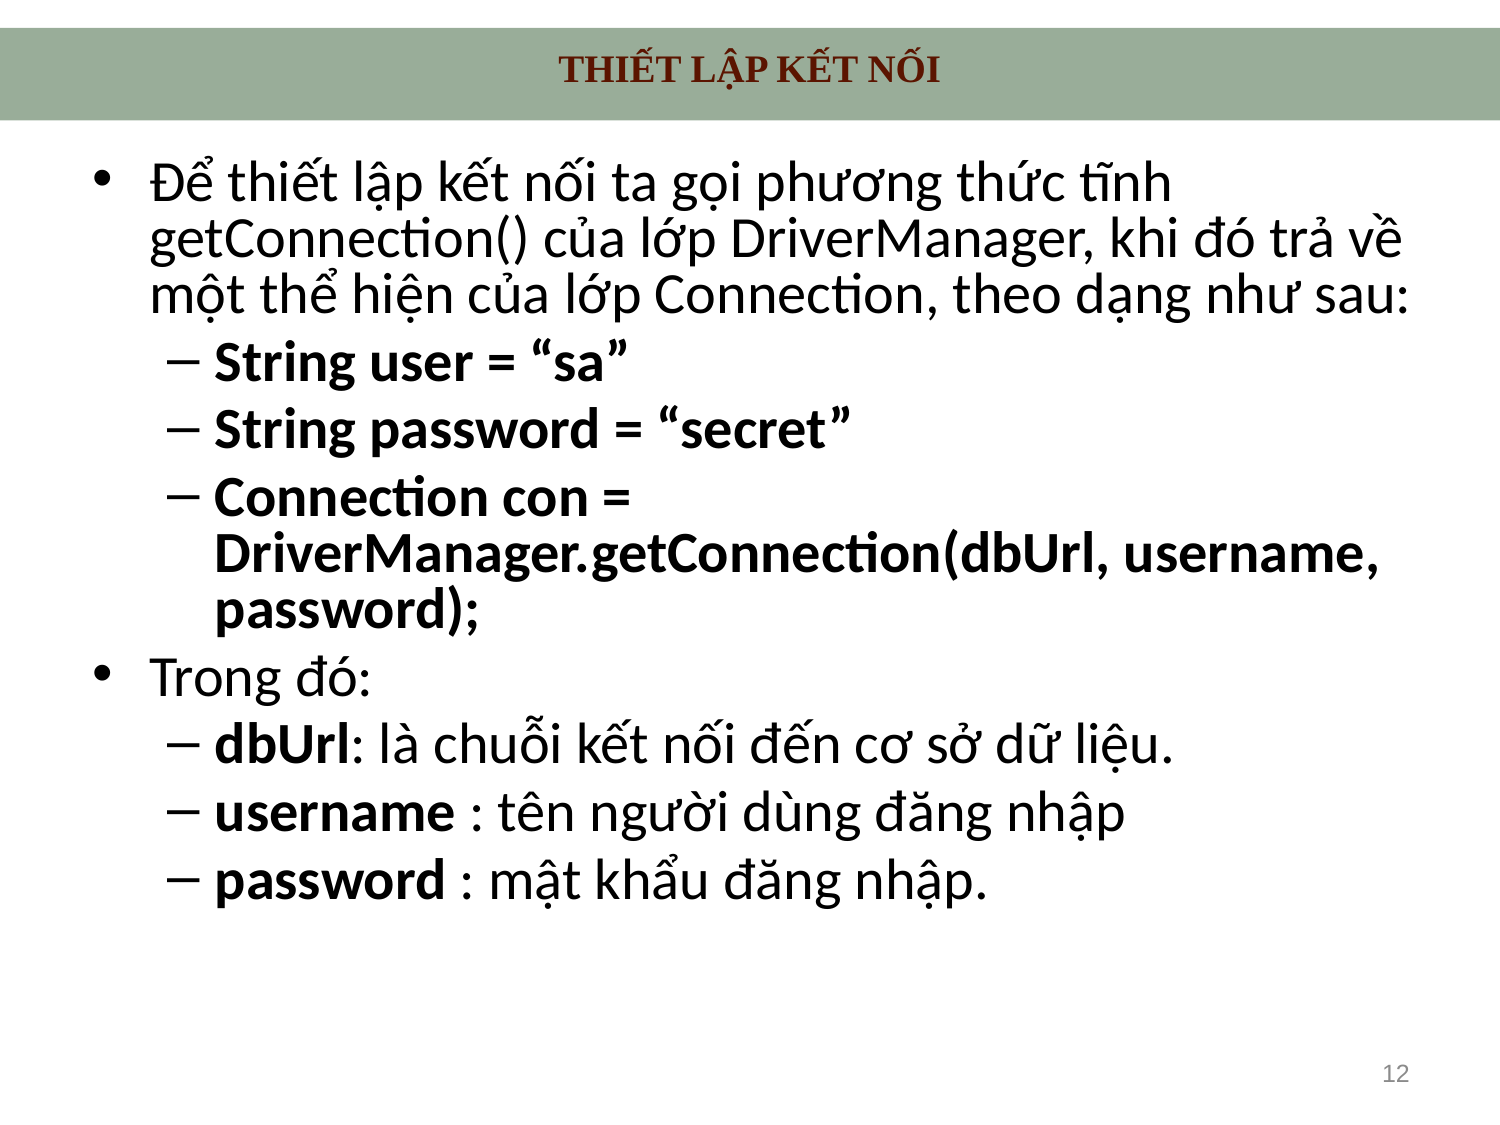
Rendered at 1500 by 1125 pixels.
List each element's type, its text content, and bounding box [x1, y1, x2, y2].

slide_number 12 [1074, 1042, 1425, 1103]
text_box [0, 27, 1500, 121]
list Để thiết lập kết nối ta gọi phương thức tĩnh getConnection() của lớp DriverManager, khi đó trả về một thể hiện của lớp Connection, theo dạng như sau: String user = “sa” String password = “secret” Connection con = DriverManager.getConnection(dbUrl, username, password); Trong đó: dbUrl: là chuỗi kết nối đến cơ sở dữ liệu. username : tên người dùng đăng nhập password : mật khẩu đăng nhập. [77, 149, 1428, 994]
